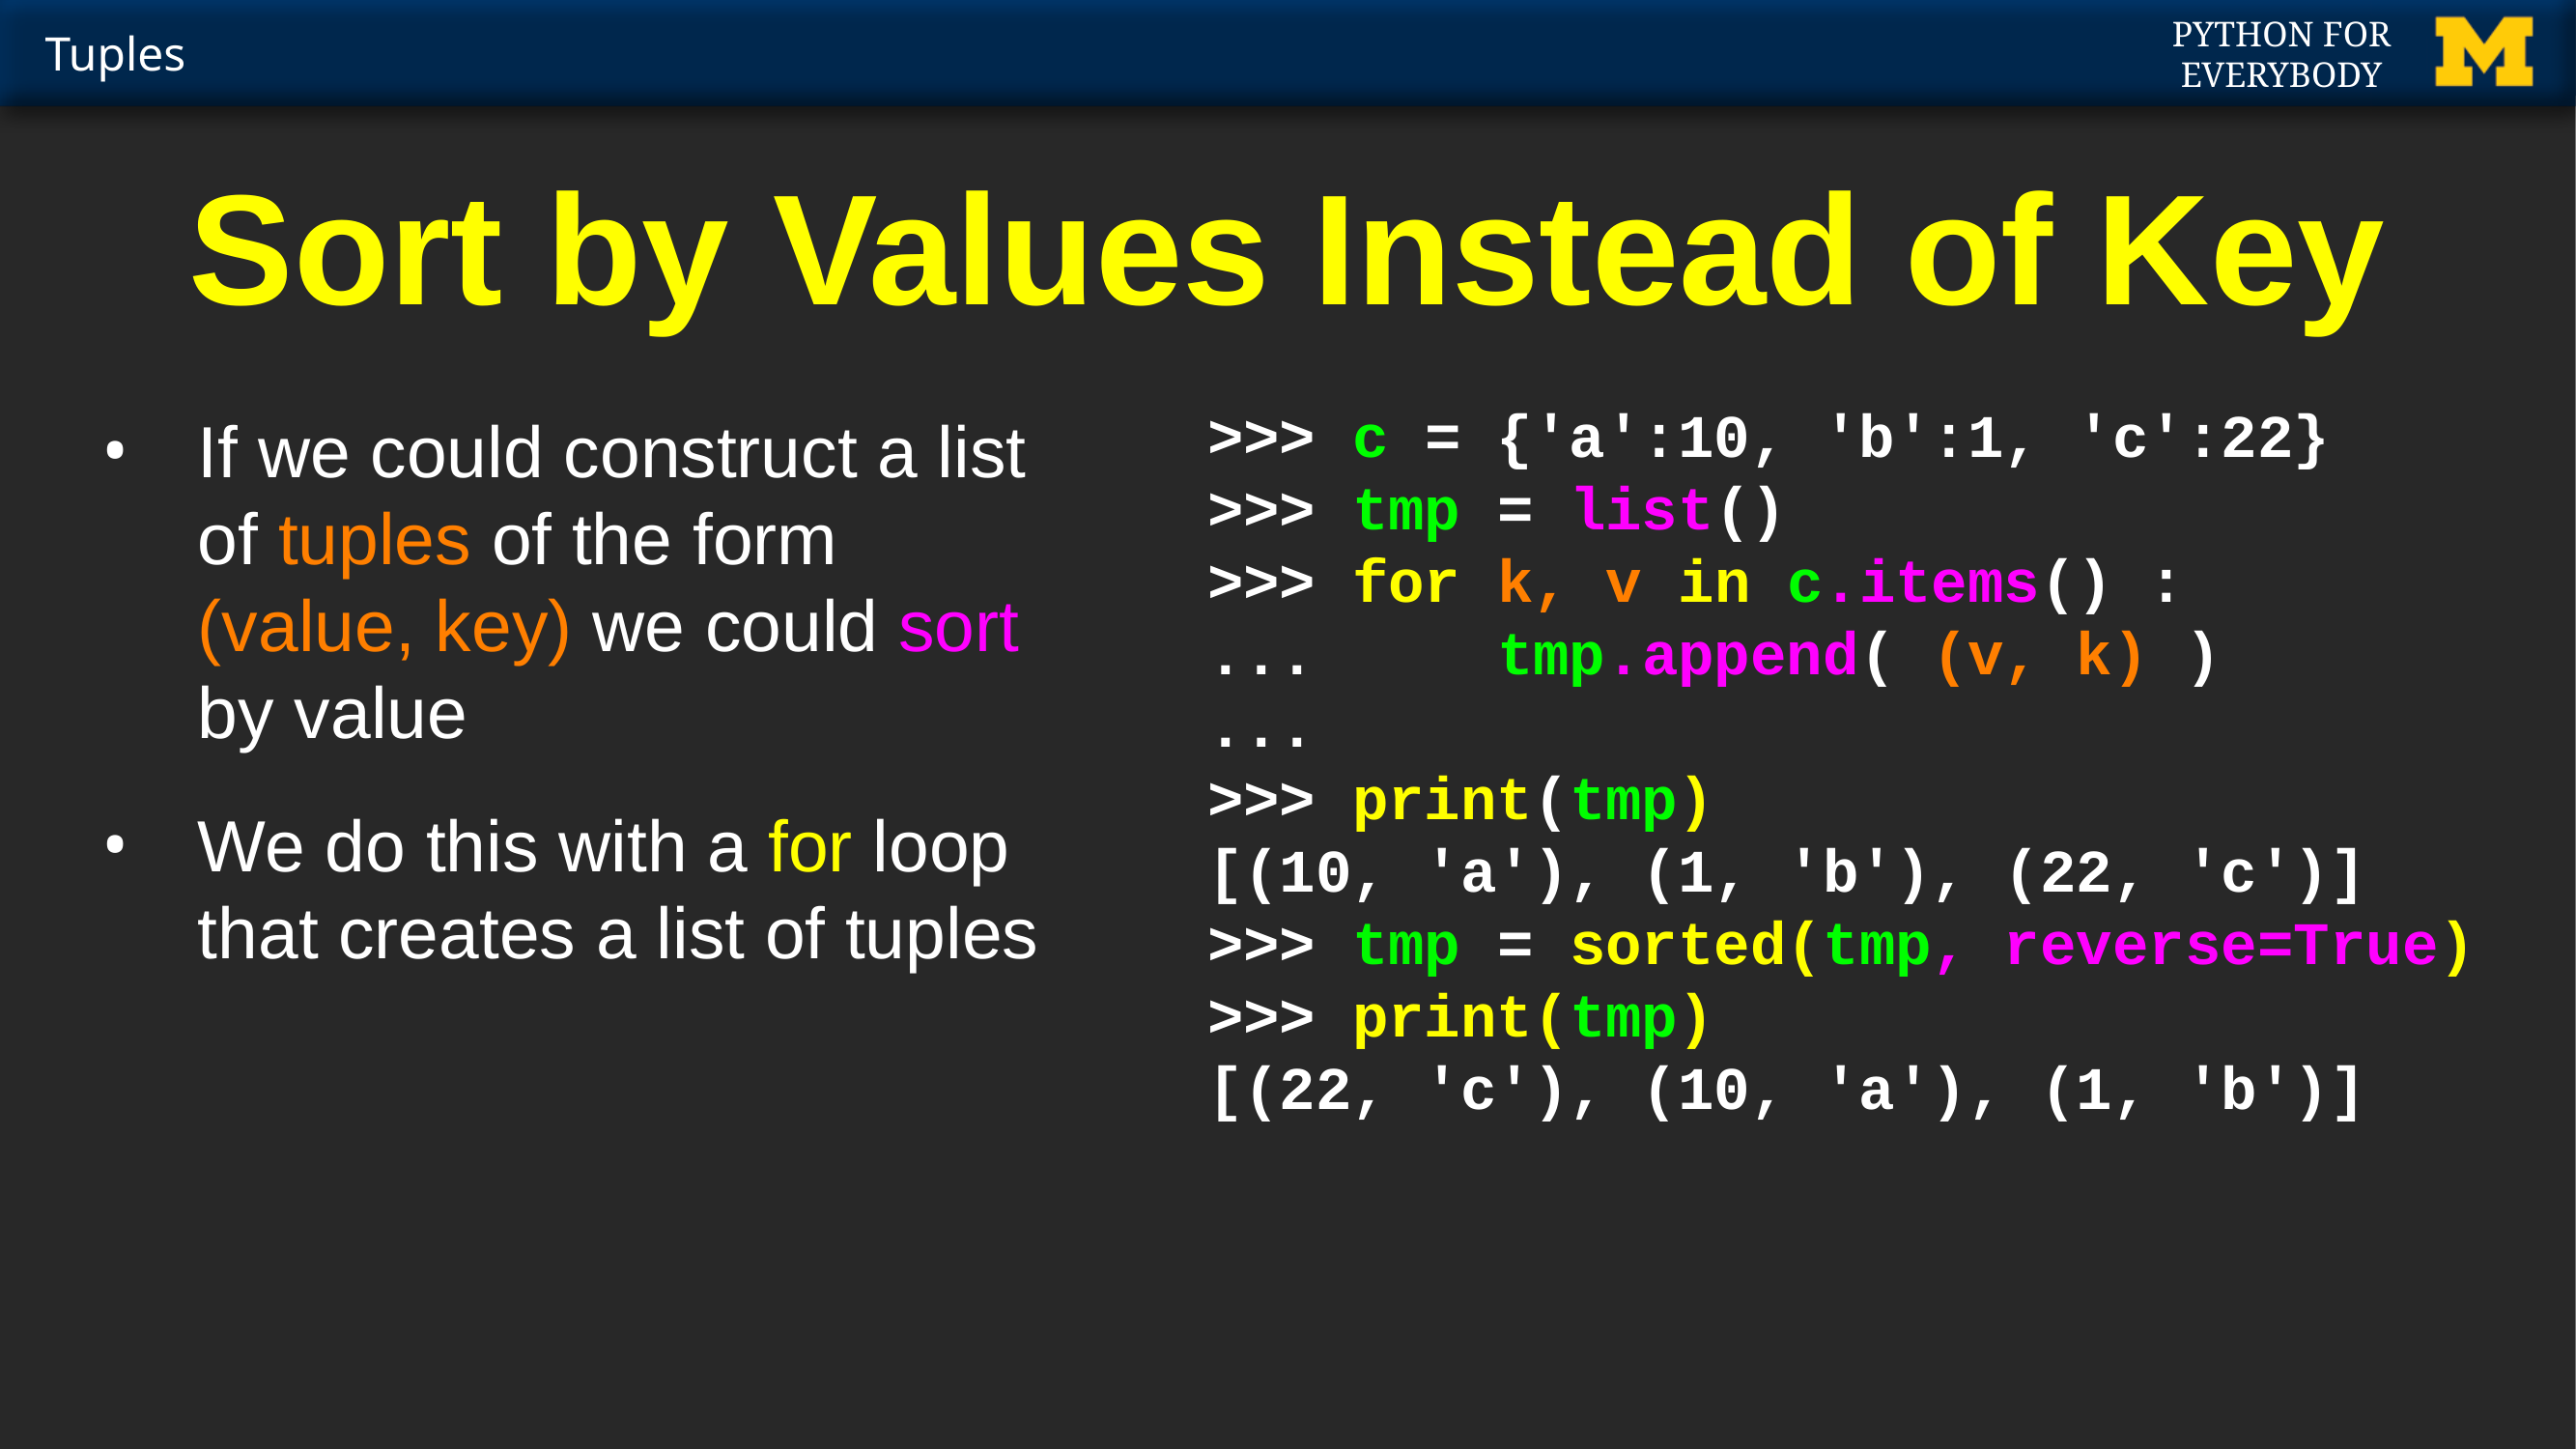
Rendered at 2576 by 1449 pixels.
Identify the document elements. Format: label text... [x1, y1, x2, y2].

picture [0, 0, 2576, 1449]
title Sort by Values Instead of Key [99, 143, 2476, 342]
text_box >>> c = {'a':10, 'b':1, 'c':22} >>> tmp = list() >>> for k, v in c.items() : ... tmp.append( (v, k) ) ... >>> print(tmp) [(10, 'a'), (1, 'b'), (22, 'c')] >>> tmp = sorted(tmp, reverse=True) >>> print(tmp) [(22, 'c'), (10, 'a'), (1, 'b')] [1207, 379, 2576, 1140]
list If we could construct a list of tuples of the form (value, key) we could sort by value We do this with a for loop that creates a list of tuples [14, 292, 1080, 1087]
